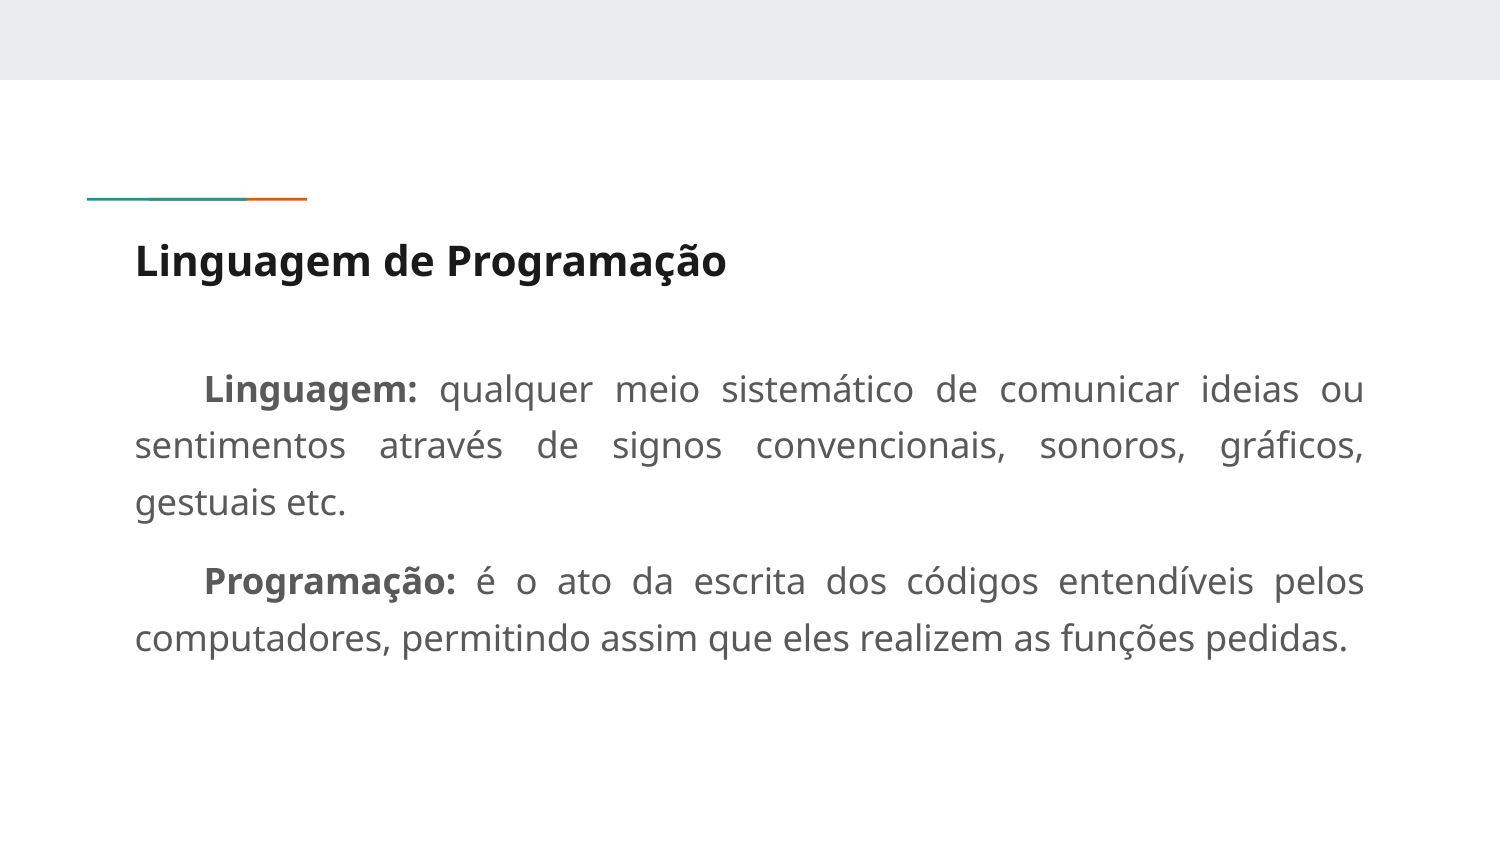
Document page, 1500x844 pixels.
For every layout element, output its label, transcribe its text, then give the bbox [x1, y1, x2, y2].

list Linguagem: qualquer meio sistemático de comunicar ideias ou sentimentos através de signos convencionais, sonoros, gráficos, gestuais etc. Programação: é o ato da escrita dos códigos entendíveis pelos computadores, permitindo assim que eles realizem as funções pedidas. [119, 341, 1381, 712]
title Linguagem de Programação [119, 216, 1381, 305]
